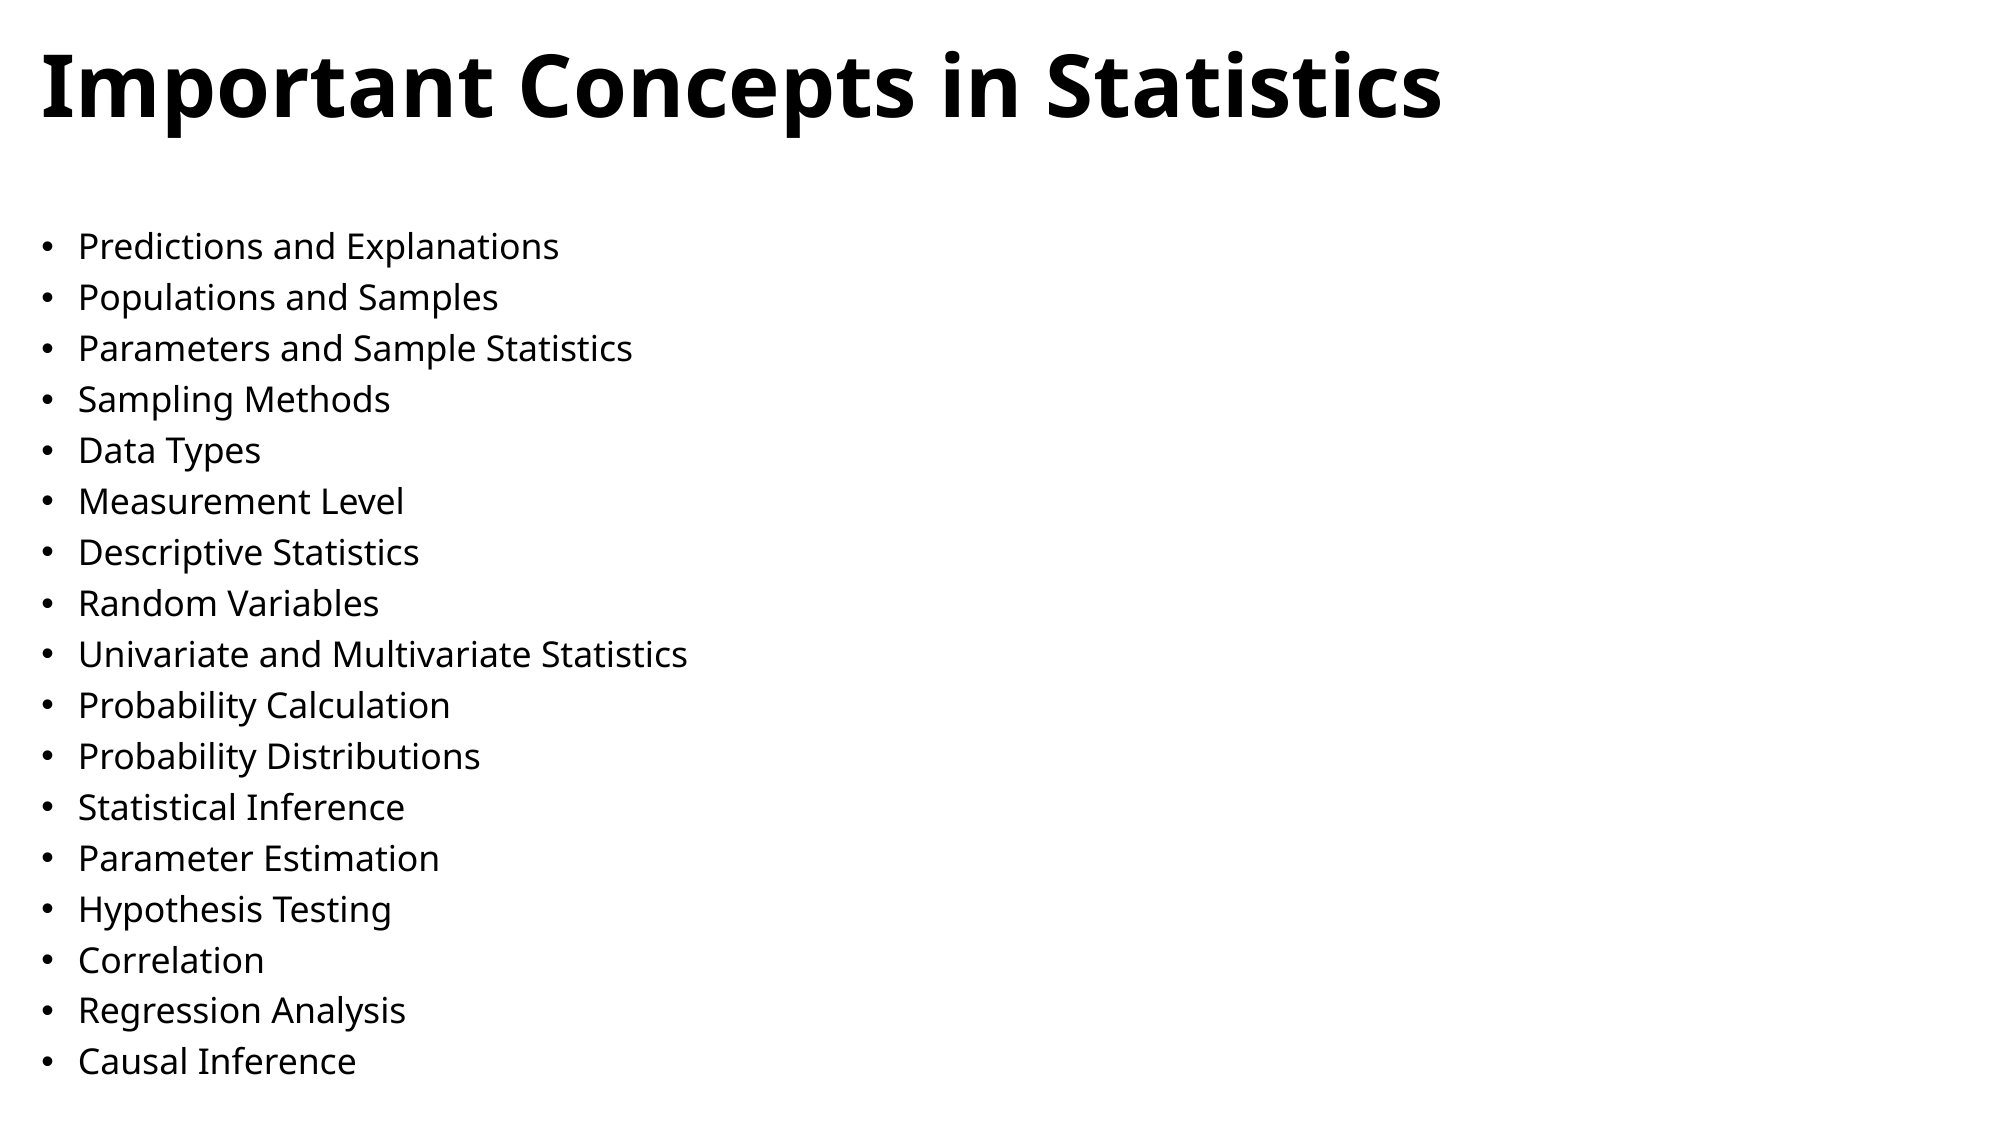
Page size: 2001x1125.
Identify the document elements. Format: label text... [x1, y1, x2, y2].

list Predictions and Explanations Populations and Samples Parameters and Sample Statistics Sampling Methods Data Types Measurement Level Descriptive Statistics Random Variables Univariate and Multivariate Statistics Probability Calculation Probability Distributions Statistical Inference Parameter Estimation Hypothesis Testing Correlation Regression Analysis Causal Inference [26, 166, 1974, 1105]
title Important Concepts in Statistics [26, 34, 1974, 145]
